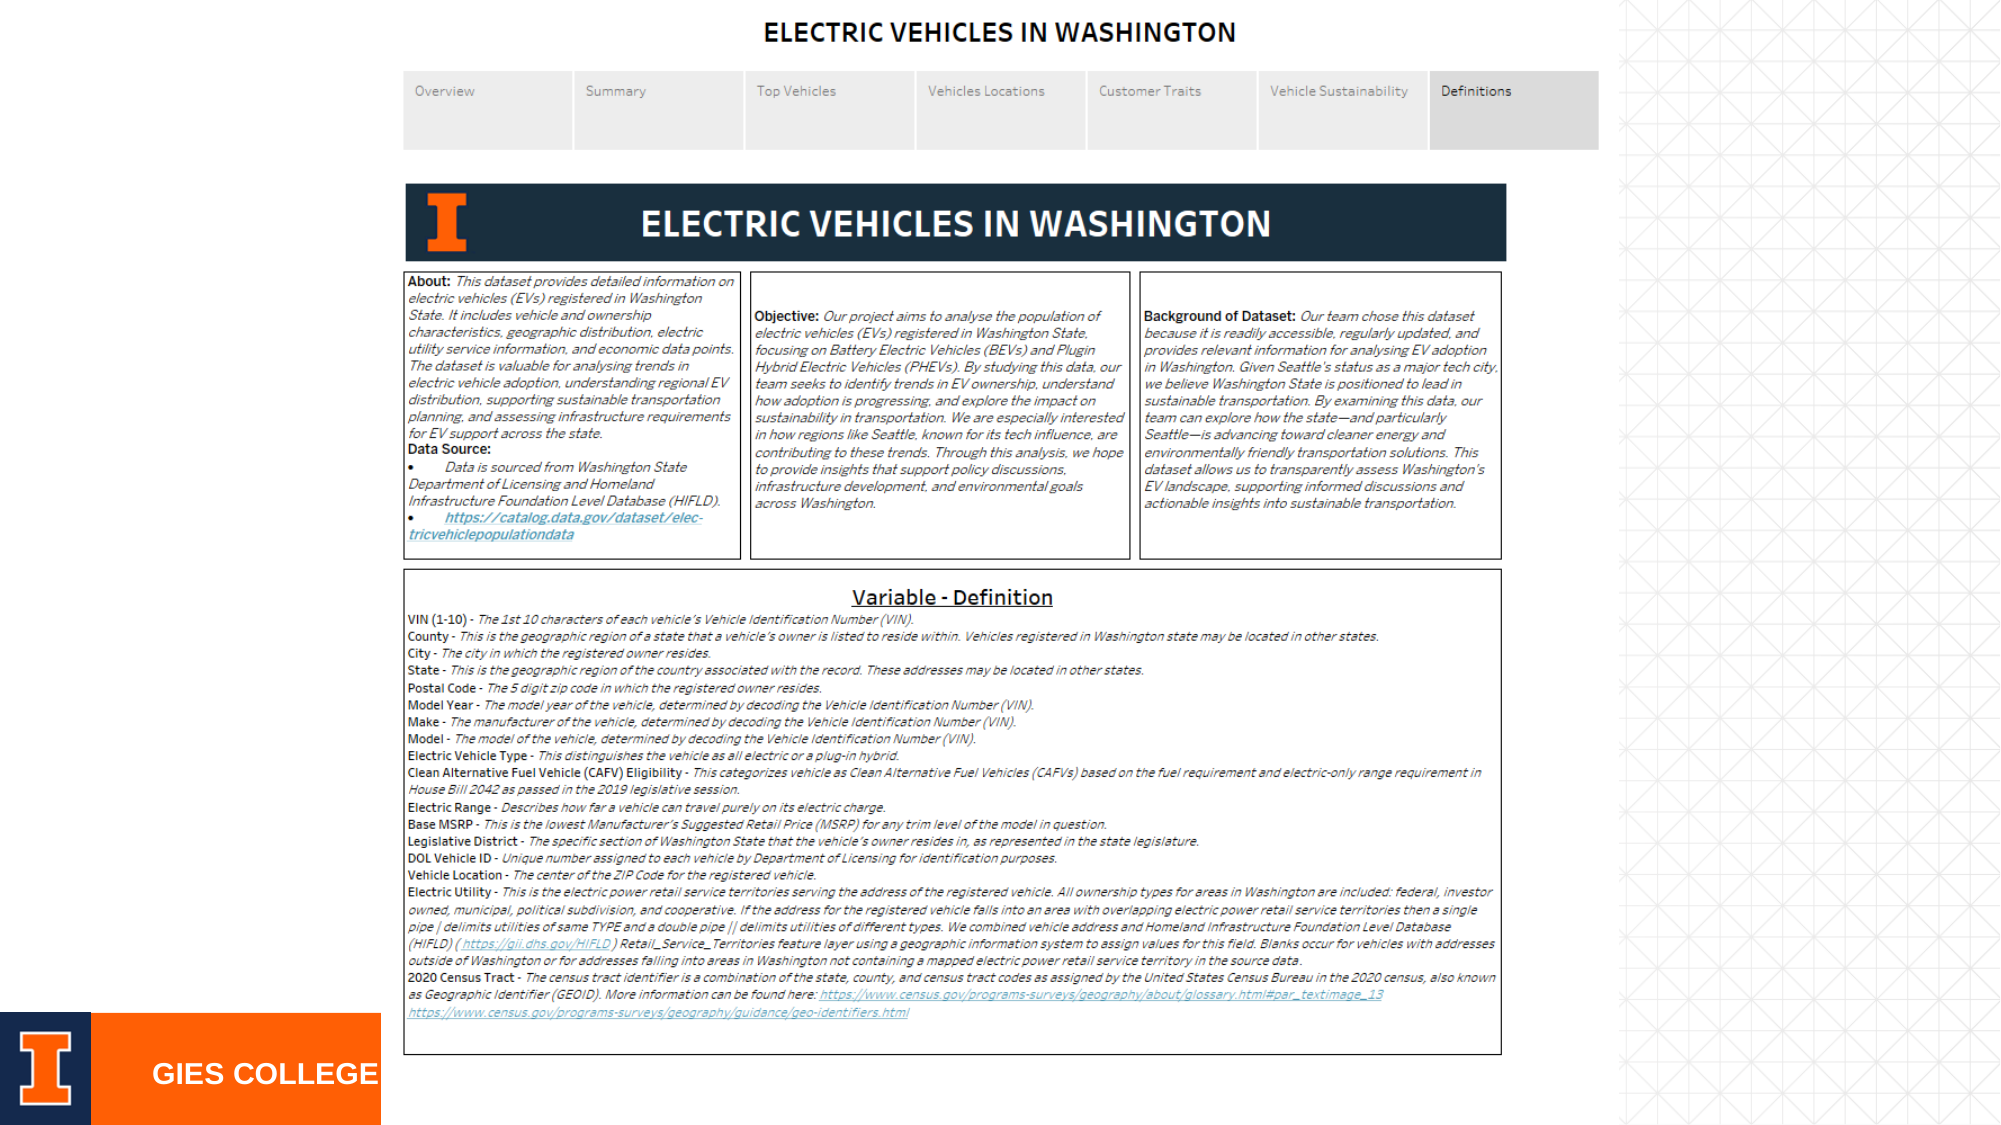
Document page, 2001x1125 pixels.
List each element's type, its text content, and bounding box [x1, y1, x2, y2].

footer GIES COLLEGE OF BUSINESS [118, 1042, 375, 1103]
picture [0, 0, 2001, 1125]
